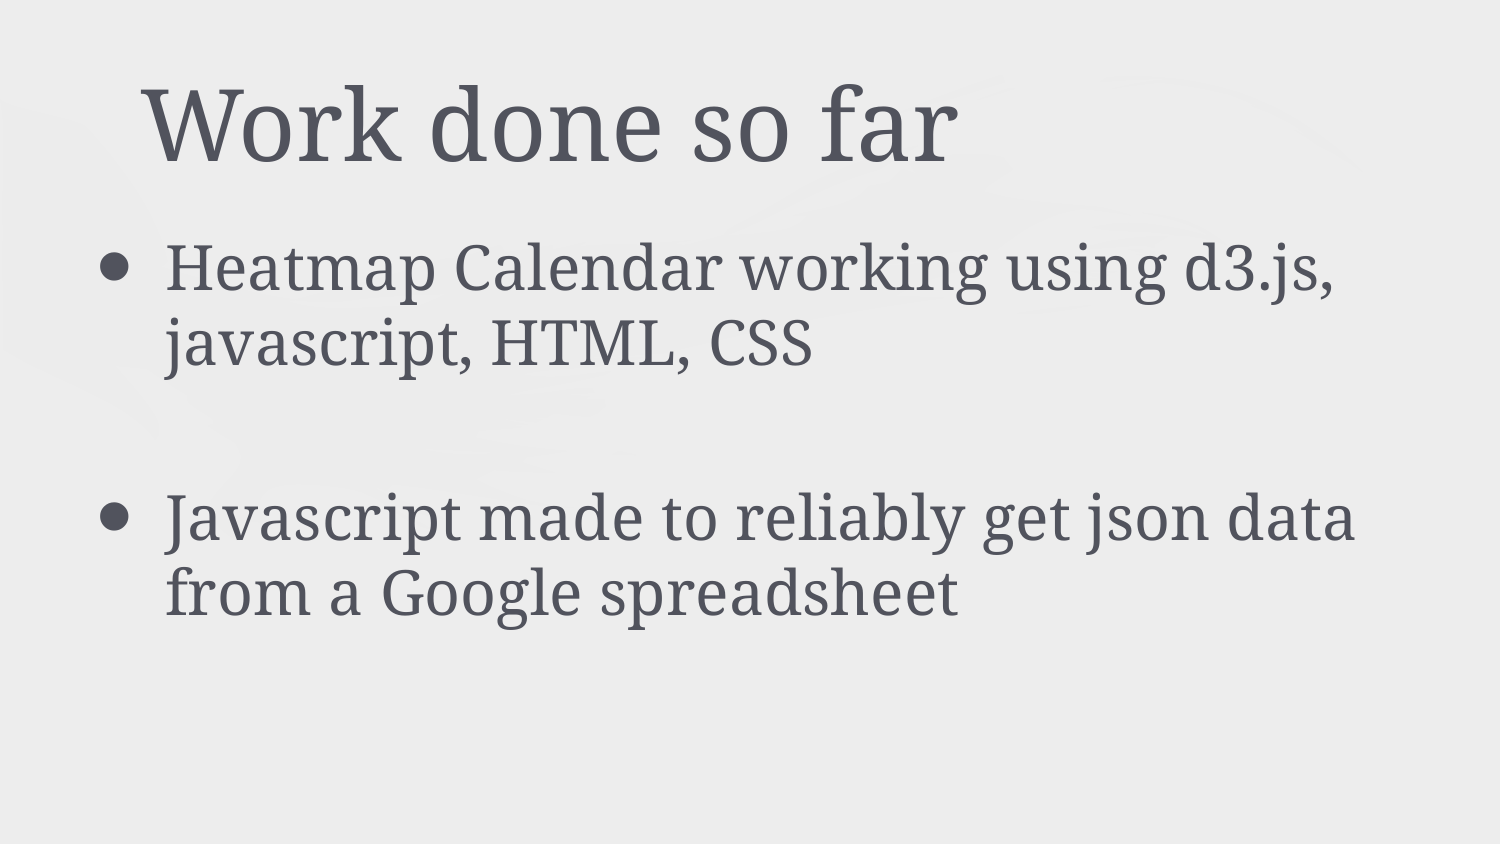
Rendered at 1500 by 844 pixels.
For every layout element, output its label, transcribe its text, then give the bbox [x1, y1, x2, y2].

title Work done so far [75, 25, 1425, 197]
list Heatmap Calendar working using d3.js, javascript, HTML, CSS Javascript made to reliably get json data from a Google spreadsheet [75, 212, 1425, 808]
